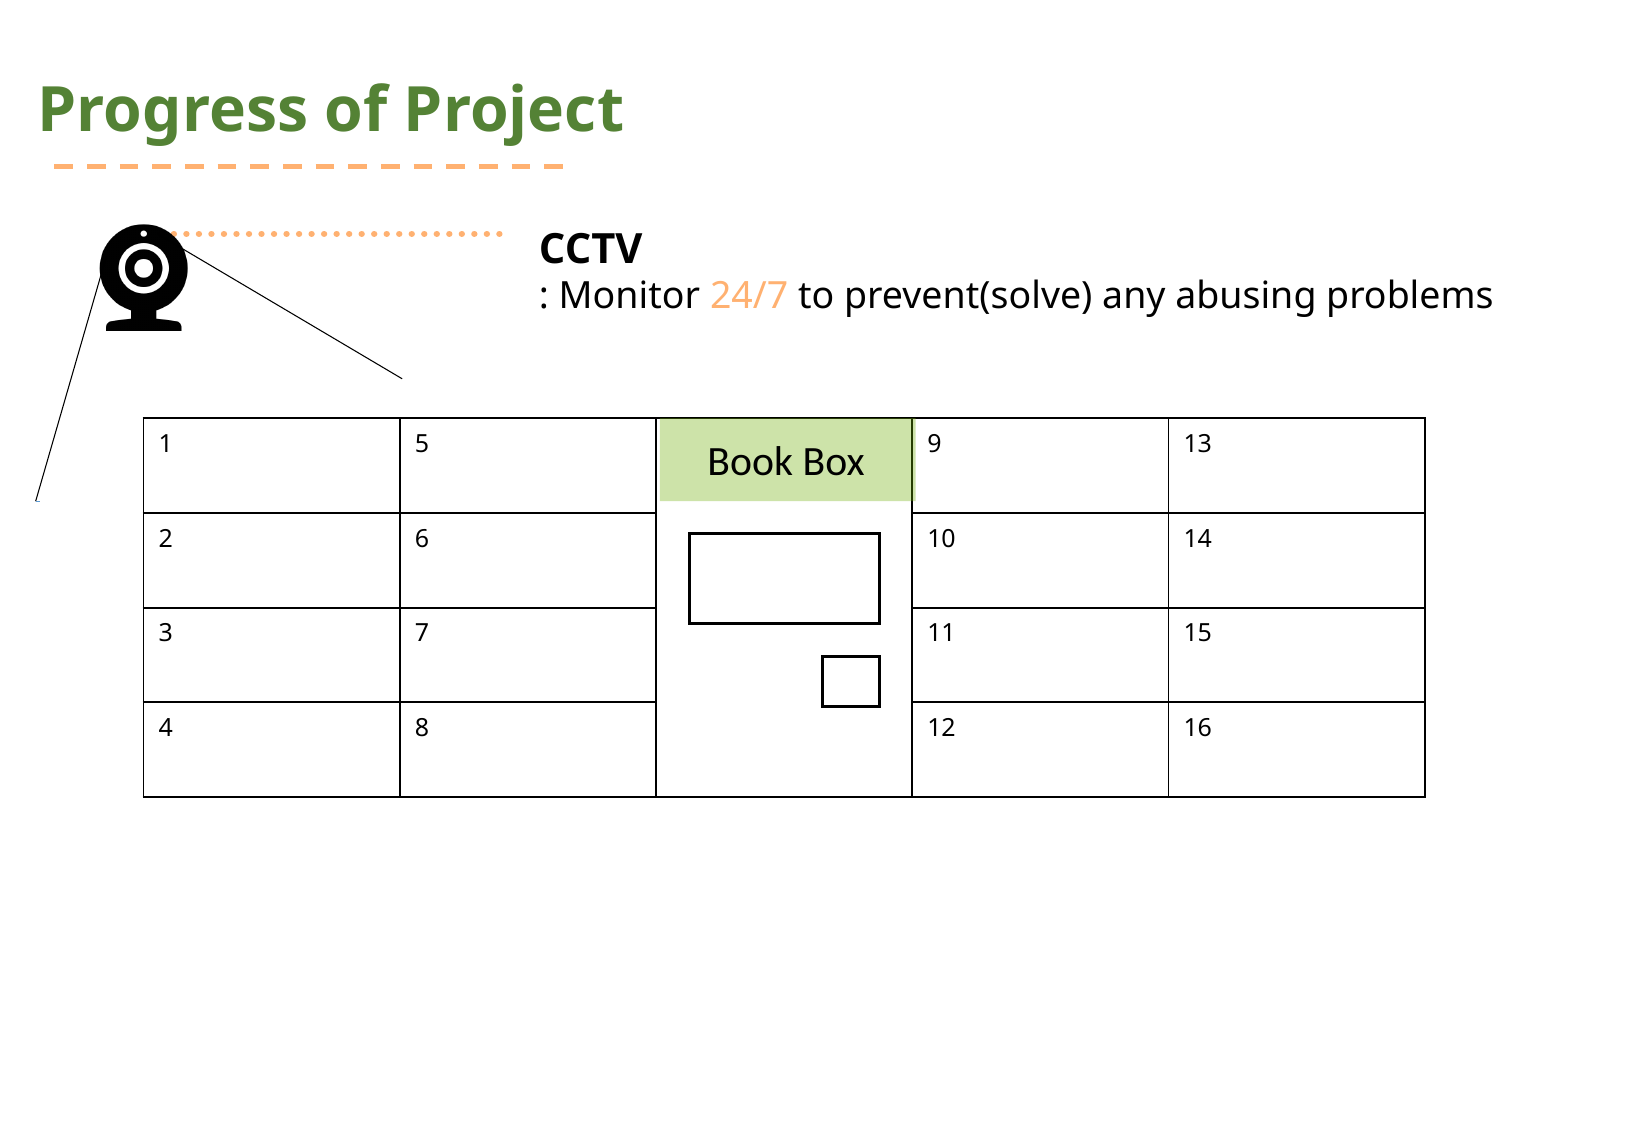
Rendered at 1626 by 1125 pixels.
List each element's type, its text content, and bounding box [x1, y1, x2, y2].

text_box CCTV : Monitor 24/7 to prevent(solve) any abusing problems [524, 214, 1625, 324]
table_cell 6 [401, 514, 655, 607]
table_cell 16 [1169, 703, 1424, 796]
table_header 1 [144, 419, 399, 512]
table_cell 12 [913, 703, 1168, 796]
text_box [157, 233, 403, 379]
table_cell 8 [401, 703, 655, 796]
table_cell 3 [144, 609, 399, 701]
table_cell 11 [913, 609, 1168, 701]
table_header 9 [913, 419, 1168, 512]
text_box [35, 256, 107, 502]
text_box [688, 533, 880, 625]
text_box Book Box [692, 426, 883, 492]
text_box Progress of Project [0, 56, 805, 191]
text_box [821, 655, 880, 707]
table_cell 10 [913, 514, 1168, 607]
table_cell 15 [1169, 609, 1424, 701]
table_cell 7 [401, 609, 655, 701]
table_cell 4 [144, 703, 399, 796]
table_header 13 [1169, 419, 1424, 512]
table_header 5 [401, 419, 655, 512]
text_box [659, 417, 917, 502]
picture [68, 202, 219, 353]
table_cell 2 [144, 514, 399, 607]
table_header [657, 419, 911, 796]
table_cell 14 [1169, 514, 1424, 607]
